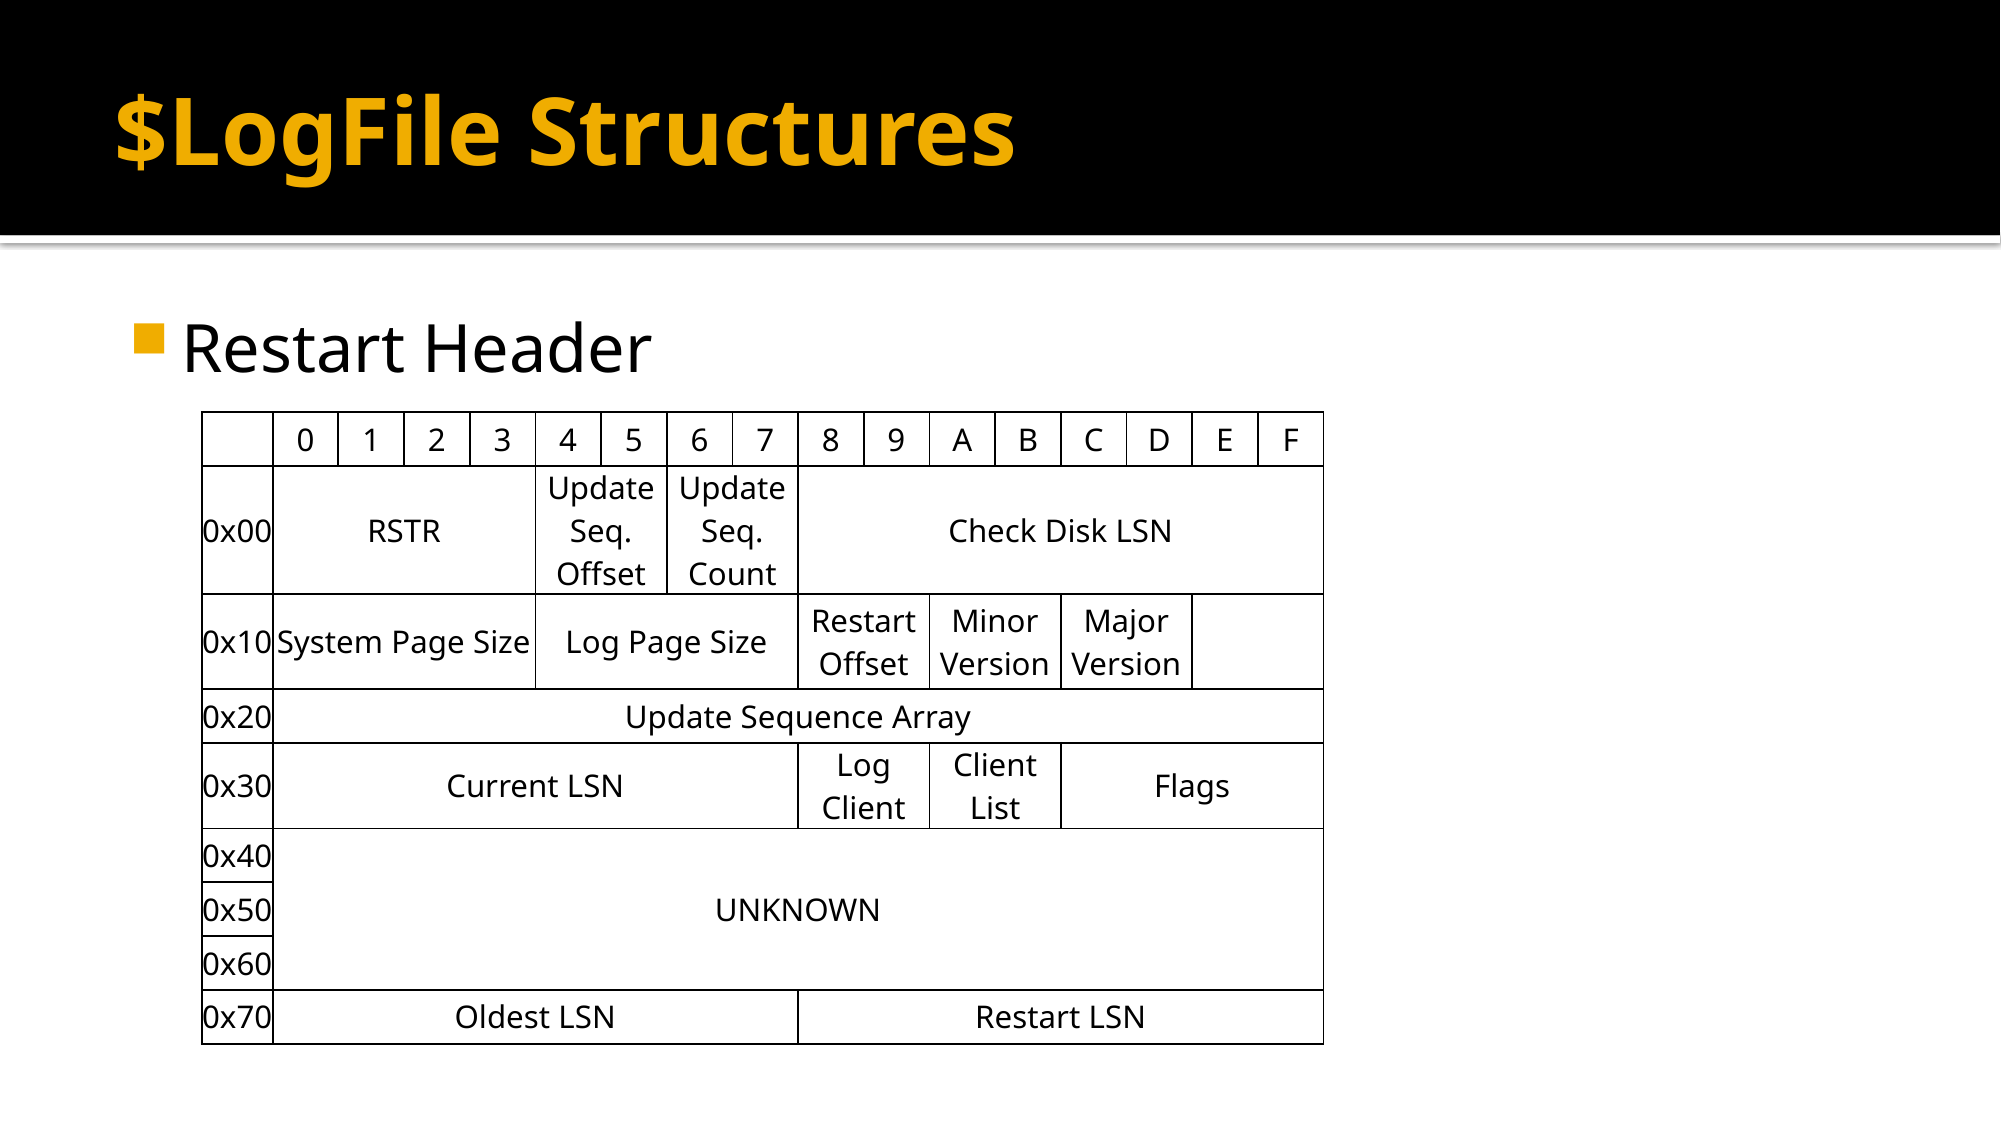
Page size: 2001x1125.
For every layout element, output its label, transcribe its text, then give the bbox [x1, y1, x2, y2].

table_header B [996, 413, 1060, 465]
table_cell 0x30 [203, 744, 272, 828]
table_header A [930, 413, 994, 465]
table_cell Log Client [799, 744, 929, 828]
table_header 7 [733, 413, 797, 465]
table_header 0 [274, 413, 337, 465]
table_header 6 [668, 413, 732, 465]
table_cell 0x70 [203, 991, 272, 1043]
table_cell System Page Size [274, 595, 535, 688]
table_header [203, 413, 272, 465]
table_header 1 [339, 413, 403, 465]
table_cell Minor Version [930, 595, 1060, 688]
table_cell 0x10 [203, 595, 272, 688]
table_cell 0x00 [203, 467, 272, 593]
table_cell Update Seq. Count [668, 467, 797, 593]
table_cell 0x20 [203, 690, 272, 742]
table_header 8 [799, 413, 863, 465]
table_cell Update Seq. Offset [536, 467, 666, 593]
table_cell 0x40 [203, 829, 272, 881]
table_header 4 [536, 413, 600, 465]
list Restart Header [99, 291, 1900, 1050]
table_cell UNKNOWN [274, 829, 1323, 989]
table_cell [1193, 595, 1323, 688]
table_cell Major Version [1062, 595, 1191, 688]
table_header 2 [405, 413, 469, 465]
table_cell Restart LSN [799, 991, 1323, 1043]
table_cell Update Sequence Array [274, 690, 1323, 742]
table_cell Check Disk LSN [799, 467, 1323, 593]
table_header 3 [471, 413, 535, 465]
table_cell Log Page Size [536, 595, 797, 688]
table_header E [1193, 413, 1257, 465]
table_header C [1062, 413, 1126, 465]
table_header F [1259, 413, 1323, 465]
table_cell 0x50 [203, 883, 272, 935]
table_cell Oldest LSN [274, 991, 797, 1043]
table_cell Current LSN [274, 744, 797, 828]
table_cell Flags [1062, 744, 1323, 828]
table_cell Restart Offset [799, 595, 929, 688]
title $LogFile Structures [99, 25, 1900, 231]
table_cell 0x60 [203, 937, 272, 989]
table_cell RSTR [274, 467, 535, 593]
table_header D [1127, 413, 1191, 465]
table_header 5 [602, 413, 666, 465]
table_cell Client List [930, 744, 1060, 828]
table_header 9 [865, 413, 929, 465]
